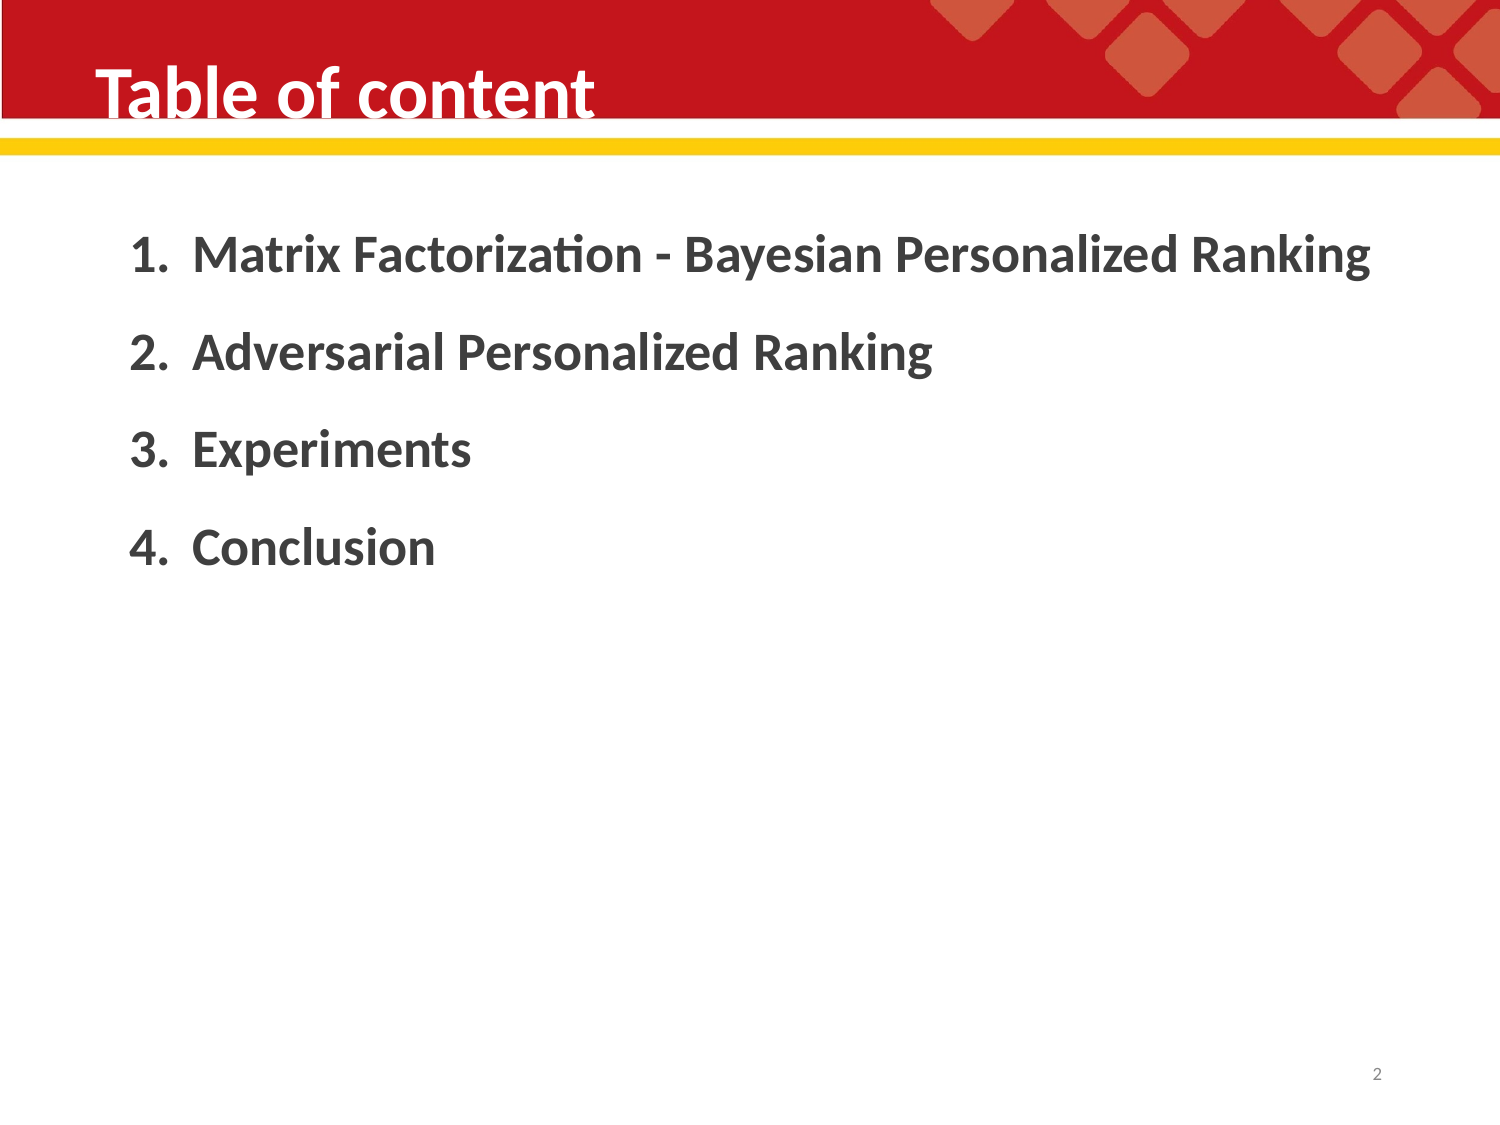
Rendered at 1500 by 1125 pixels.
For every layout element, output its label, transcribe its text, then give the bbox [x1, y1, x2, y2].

picture [0, 0, 1500, 1125]
title Table of content [80, 0, 1397, 203]
list Matrix Factorization - Bayesian Personalized Ranking Adversarial Personalized Ranking Experiments Conclusion [102, 178, 1419, 983]
slide_number 2 [1059, 1042, 1397, 1103]
